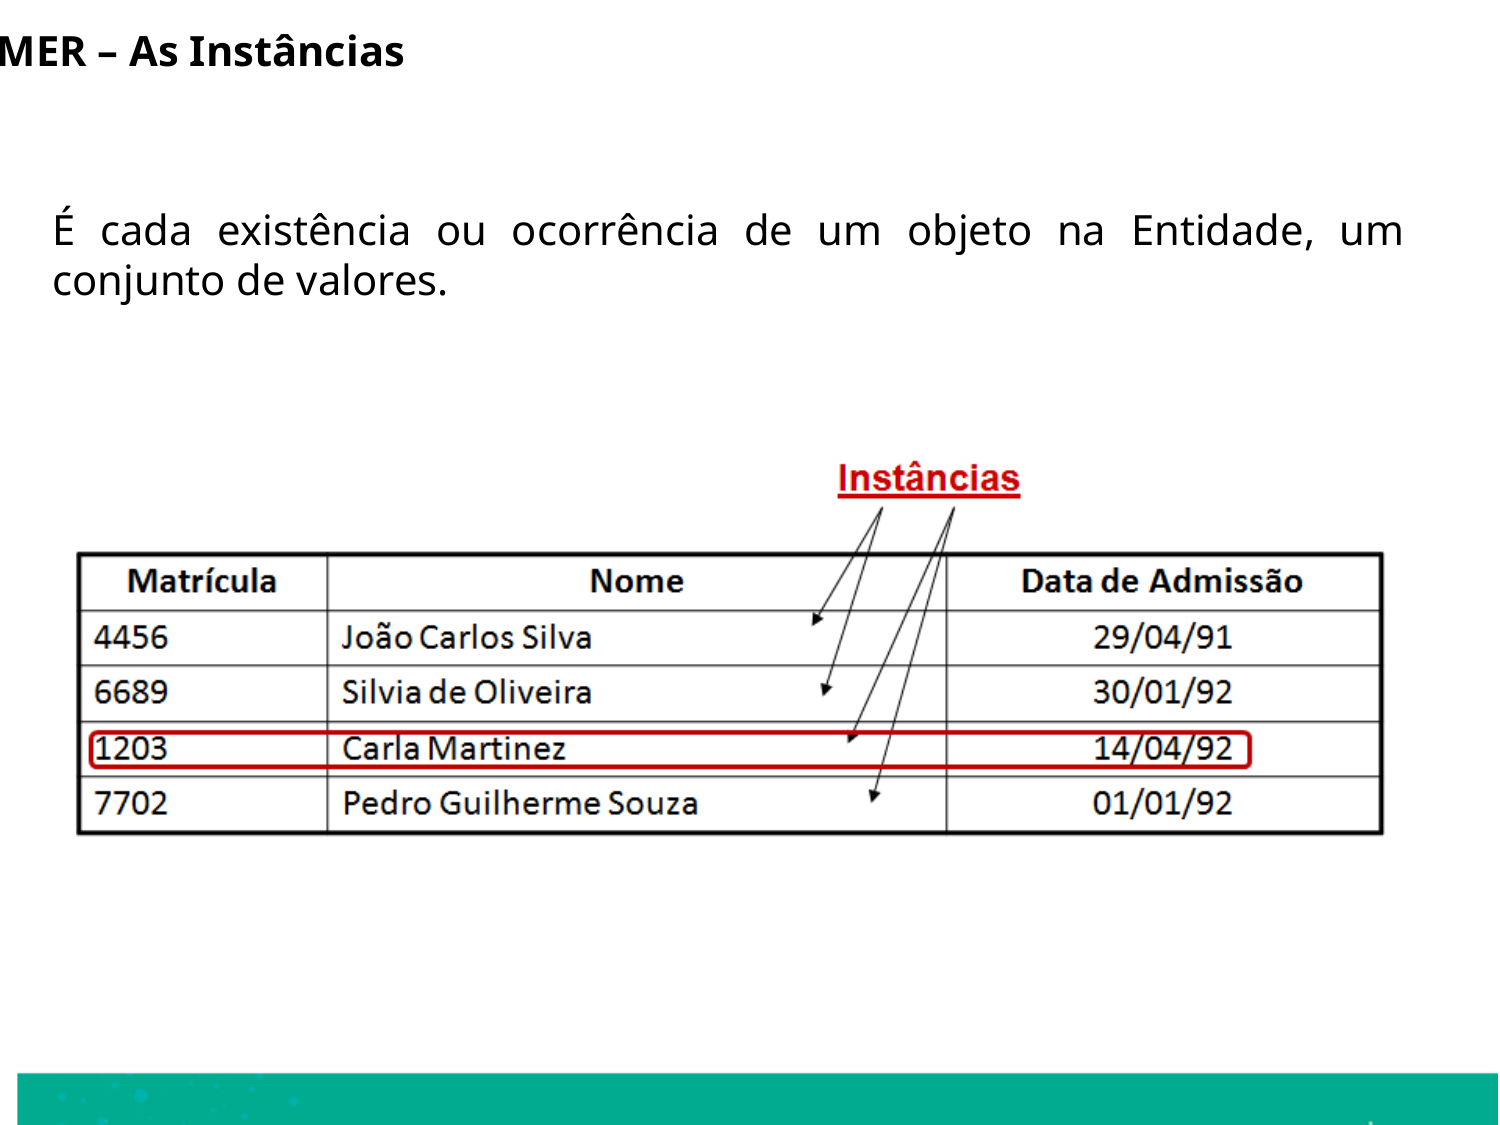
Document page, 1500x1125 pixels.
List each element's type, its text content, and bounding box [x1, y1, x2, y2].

text_box MER – As Instâncias [0, 16, 1329, 125]
text_box É cada existência ou ocorrência de um objeto na Entidade, um conjunto de valores. [37, 196, 1420, 412]
picture [2, 0, 1498, 1125]
